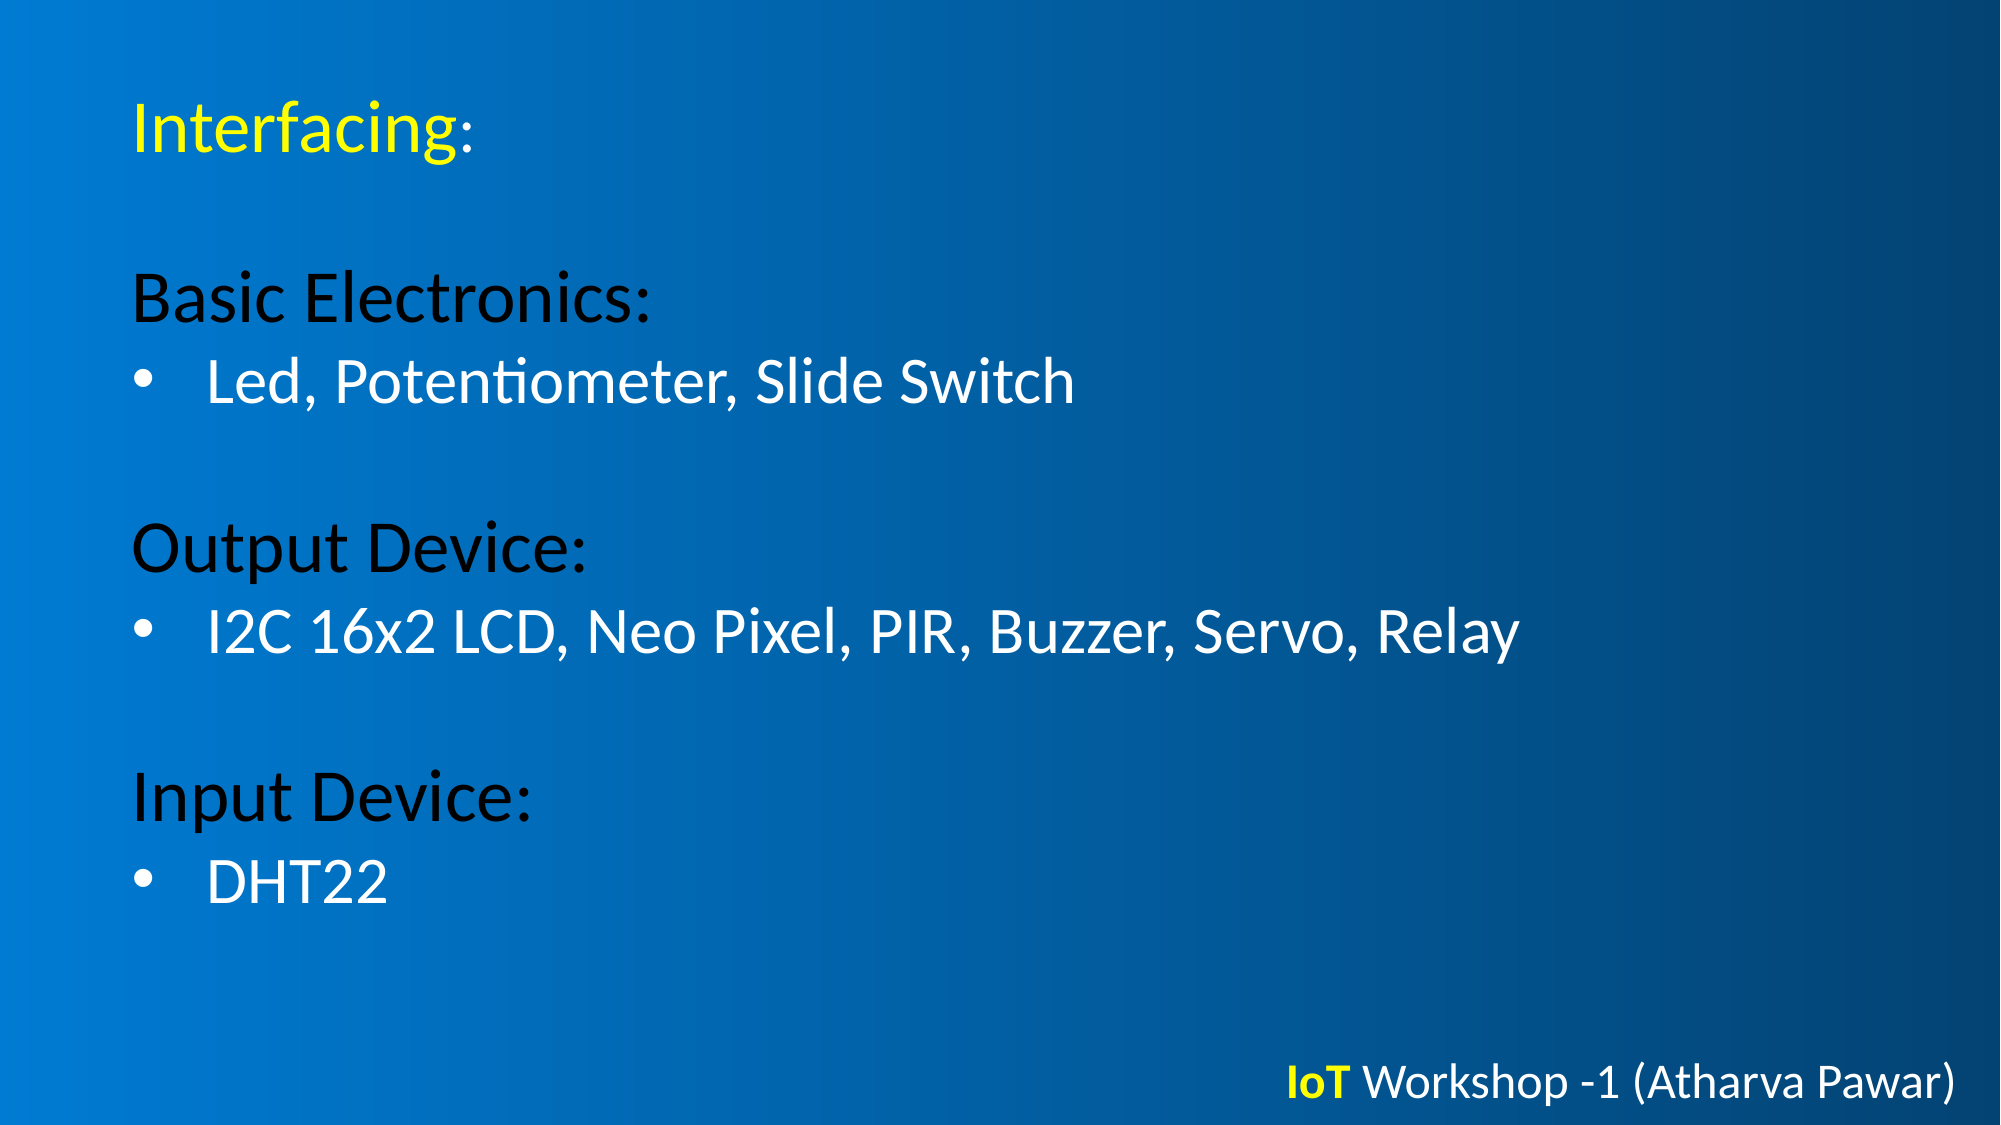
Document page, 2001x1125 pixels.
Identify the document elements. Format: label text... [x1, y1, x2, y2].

subtitle IoT Workshop -1 (Atharva Pawar) [1254, 1048, 1988, 1125]
text_box Interfacing: Basic Electronics: Led, Potentiometer, Slide Switch Output Device: I2C 16x2 LCD, Neo Pixel, PIR, Buzzer, Servo, Relay Input Device: DHT22 [116, 69, 1735, 925]
